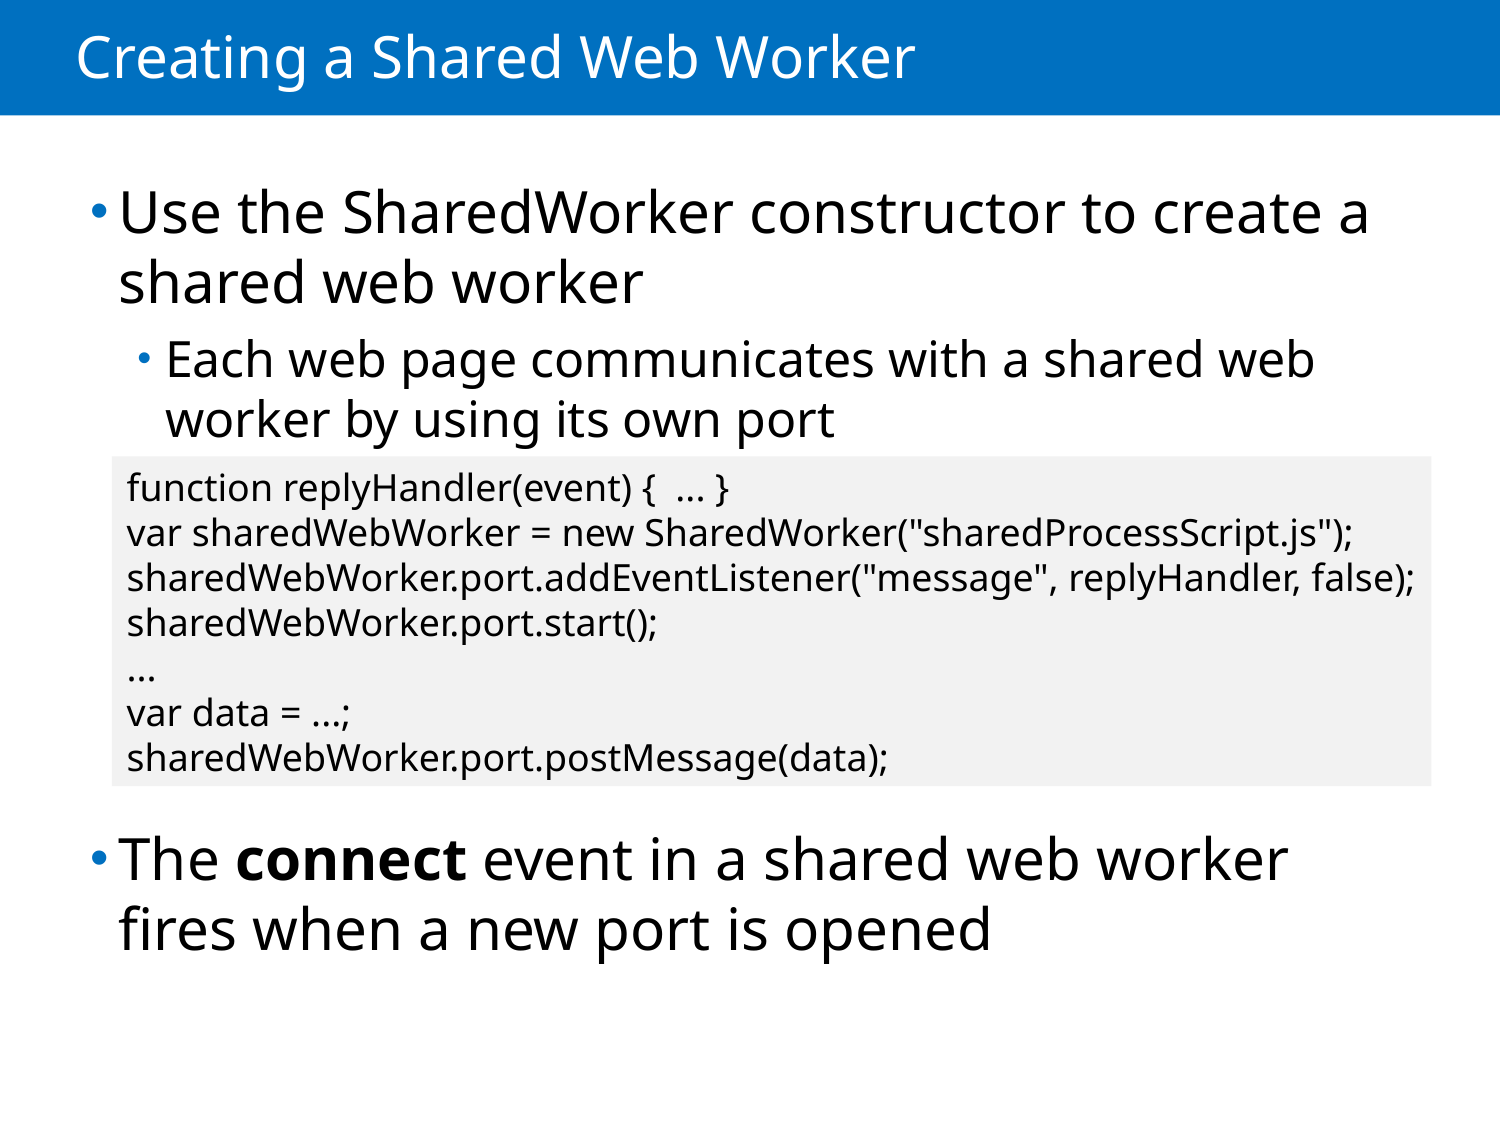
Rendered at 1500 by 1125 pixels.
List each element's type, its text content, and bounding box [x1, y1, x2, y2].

title Creating a Shared Web Worker [75, 0, 1351, 122]
text_box Use the SharedWorker constructor to create a shared web worker Each web page communicates with a shared web worker by using its own port The connect event in a shared web worker fires when a new port is opened [75, 167, 1408, 1012]
text_box function replyHandler(event) { ... } var sharedWebWorker = new SharedWorker("sharedProcessScript.js"); sharedWebWorker.port.addEventListener("message", replyHandler, false); sharedWebWorker.port.start(); ... var data = ...; sharedWebWorker.port.postMessage(data); [111, 456, 1432, 787]
